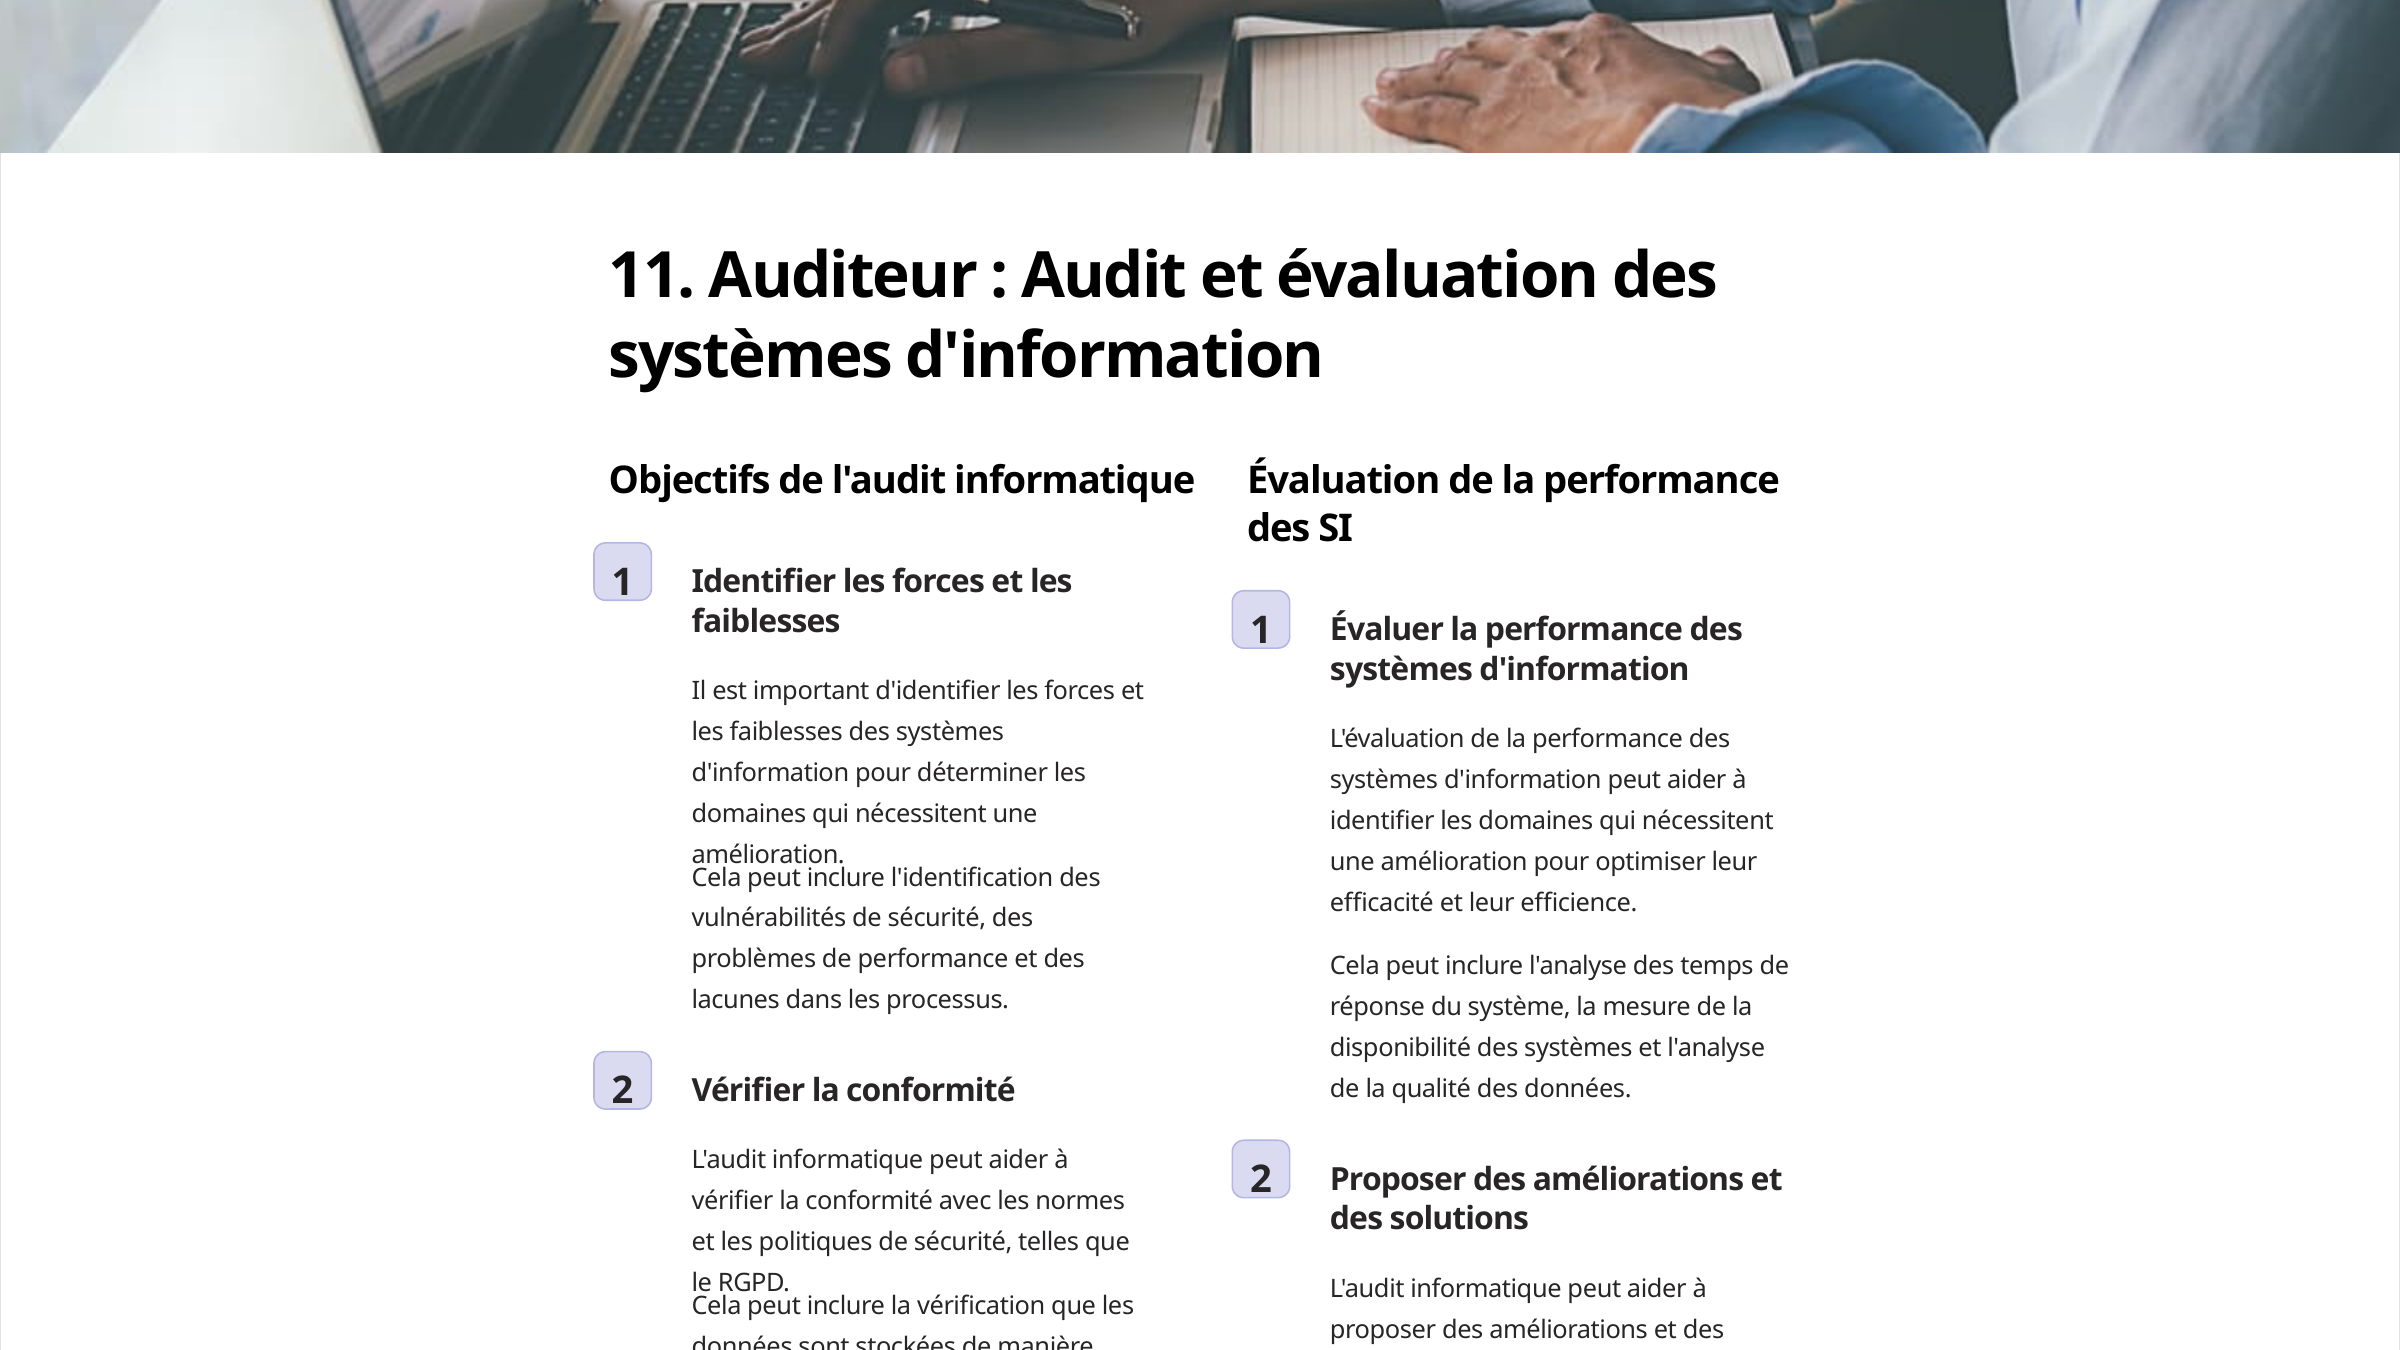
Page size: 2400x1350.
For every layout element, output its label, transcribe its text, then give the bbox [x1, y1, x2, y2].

text_box L'évaluation de la performance des systèmes d'information peut aider à identifier les domaines qui nécessitent une amélioration pour optimiser leur efficacité et leur efficience. [1315, 704, 1808, 909]
text_box [0, 153, 2400, 1350]
text_box [1232, 590, 1290, 649]
text_box Cela peut inclure l'analyse des temps de réponse du système, la mesure de la disponibilité des systèmes et l'analyse de la qualité des données. [1315, 931, 1808, 1095]
text_box Proposer des améliorations et des solutions [1315, 1149, 1808, 1229]
text_box 11. Auditeur : Audit et évaluation des systèmes d'information [593, 223, 1806, 383]
text_box 1 [613, 547, 632, 596]
text_box L'audit informatique peut aider à vérifier la conformité avec les normes et les politiques de sécurité, telles que le RGPD. [676, 1125, 1169, 1249]
text_box L'audit informatique peut aider à proposer des améliorations et des solutions pour résoudre les problèmes identifiés lors de l'audit ou de l'évaluation de la performance des systèmes d'information. [1315, 1254, 1808, 1350]
text_box [1232, 1140, 1290, 1198]
text_box Évaluation de la performance des SI [1232, 446, 1808, 543]
text_box 1 [1251, 595, 1271, 644]
text_box Objectifs de l'audit informatique [593, 446, 1164, 495]
text_box [593, 542, 652, 601]
text_box Cela peut inclure l'identification des vulnérabilités de sécurité, des problèmes de performance et des lacunes dans les processus. [676, 843, 1169, 1007]
text_box Identifier les forces et les faiblesses [676, 551, 1169, 632]
text_box 2 [1248, 1145, 1274, 1193]
text_box Cela peut inclure la vérification que les données sont stockées de manière sécurisée et que les politiques de sécurité des données sont suivies par les employés. [676, 1271, 1169, 1350]
text_box Il est important d'identifier les forces et les faiblesses des systèmes d'information pour déterminer les domaines qui nécessitent une amélioration. [676, 656, 1169, 821]
text_box Vérifier la conformité [676, 1060, 990, 1101]
text_box 2 [610, 1056, 635, 1105]
picture [0, 0, 2400, 153]
text_box Évaluer la performance des systèmes d'information [1315, 599, 1808, 680]
text_box [593, 1051, 652, 1110]
